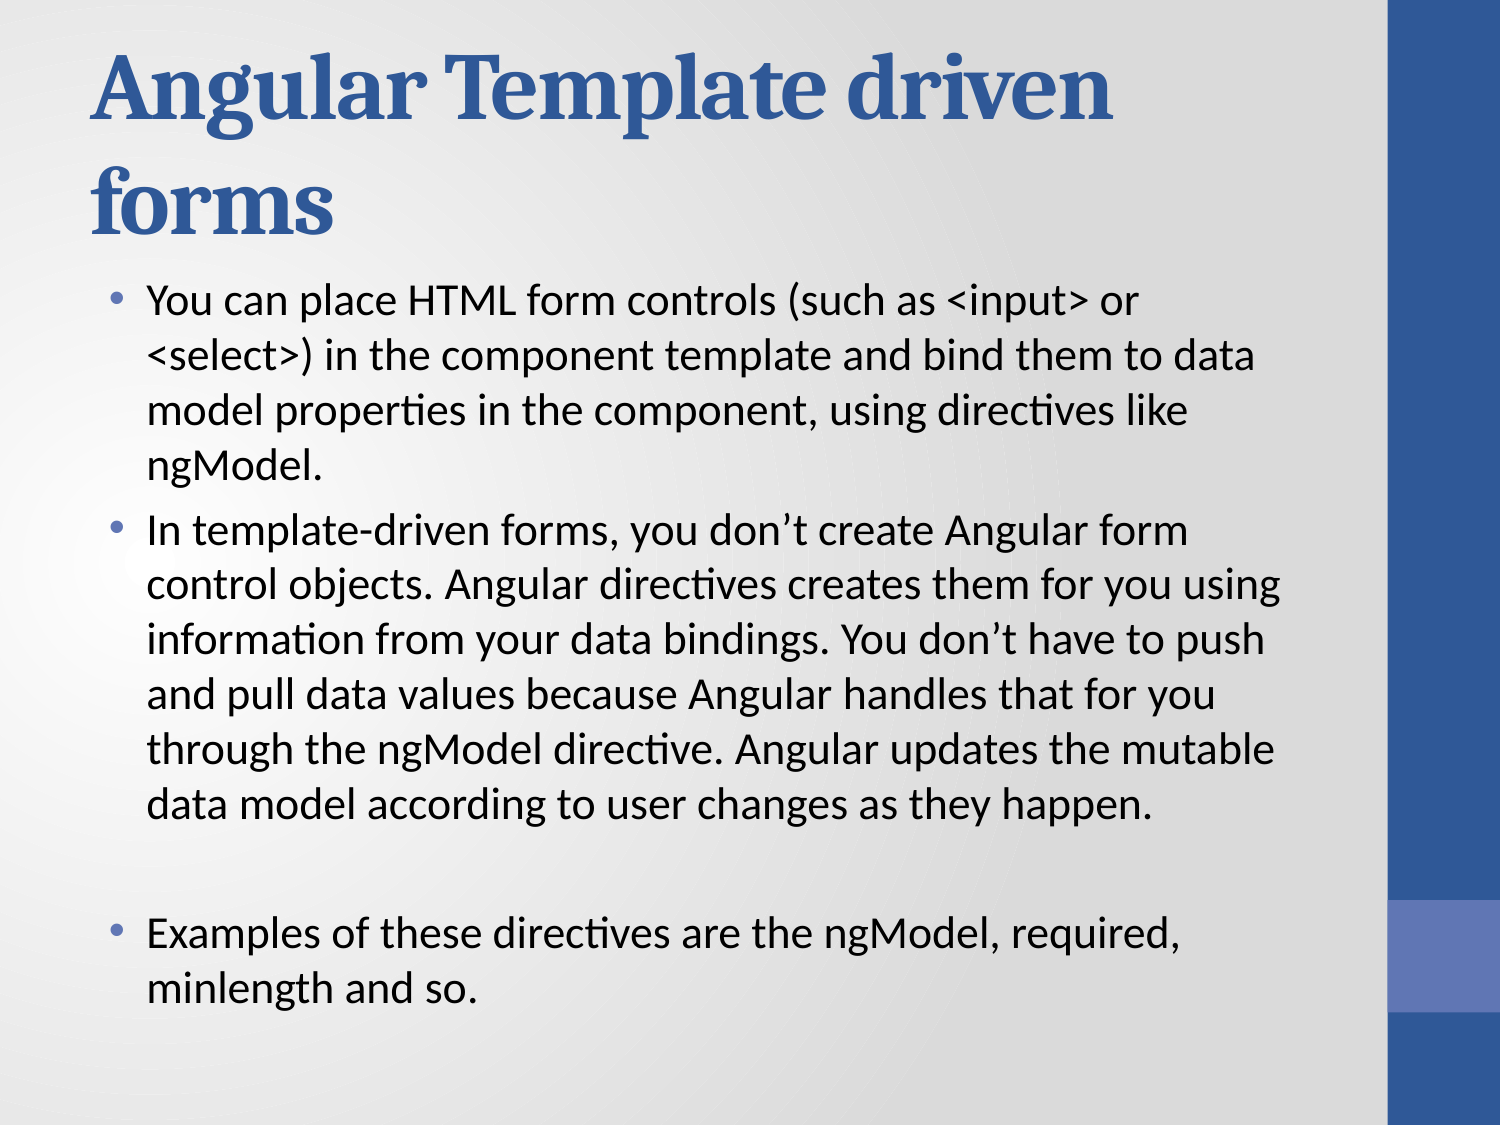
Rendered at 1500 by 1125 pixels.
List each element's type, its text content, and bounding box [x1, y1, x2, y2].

title Angular Template driven forms [75, 45, 1325, 233]
list You can place HTML form controls (such as <input> or <select>) in the component template and bind them to data model properties in the component, using directives like ngModel. In template-driven forms, you don’t create Angular form control objects. Angular directives creates them for you using information from your data bindings. You don’t have to push and pull data values because Angular handles that for you through the ngModel directive. Angular updates the mutable data model according to user changes as they happen. Examples of these directives are the ngModel, required, minlength and so. [75, 262, 1325, 1050]
